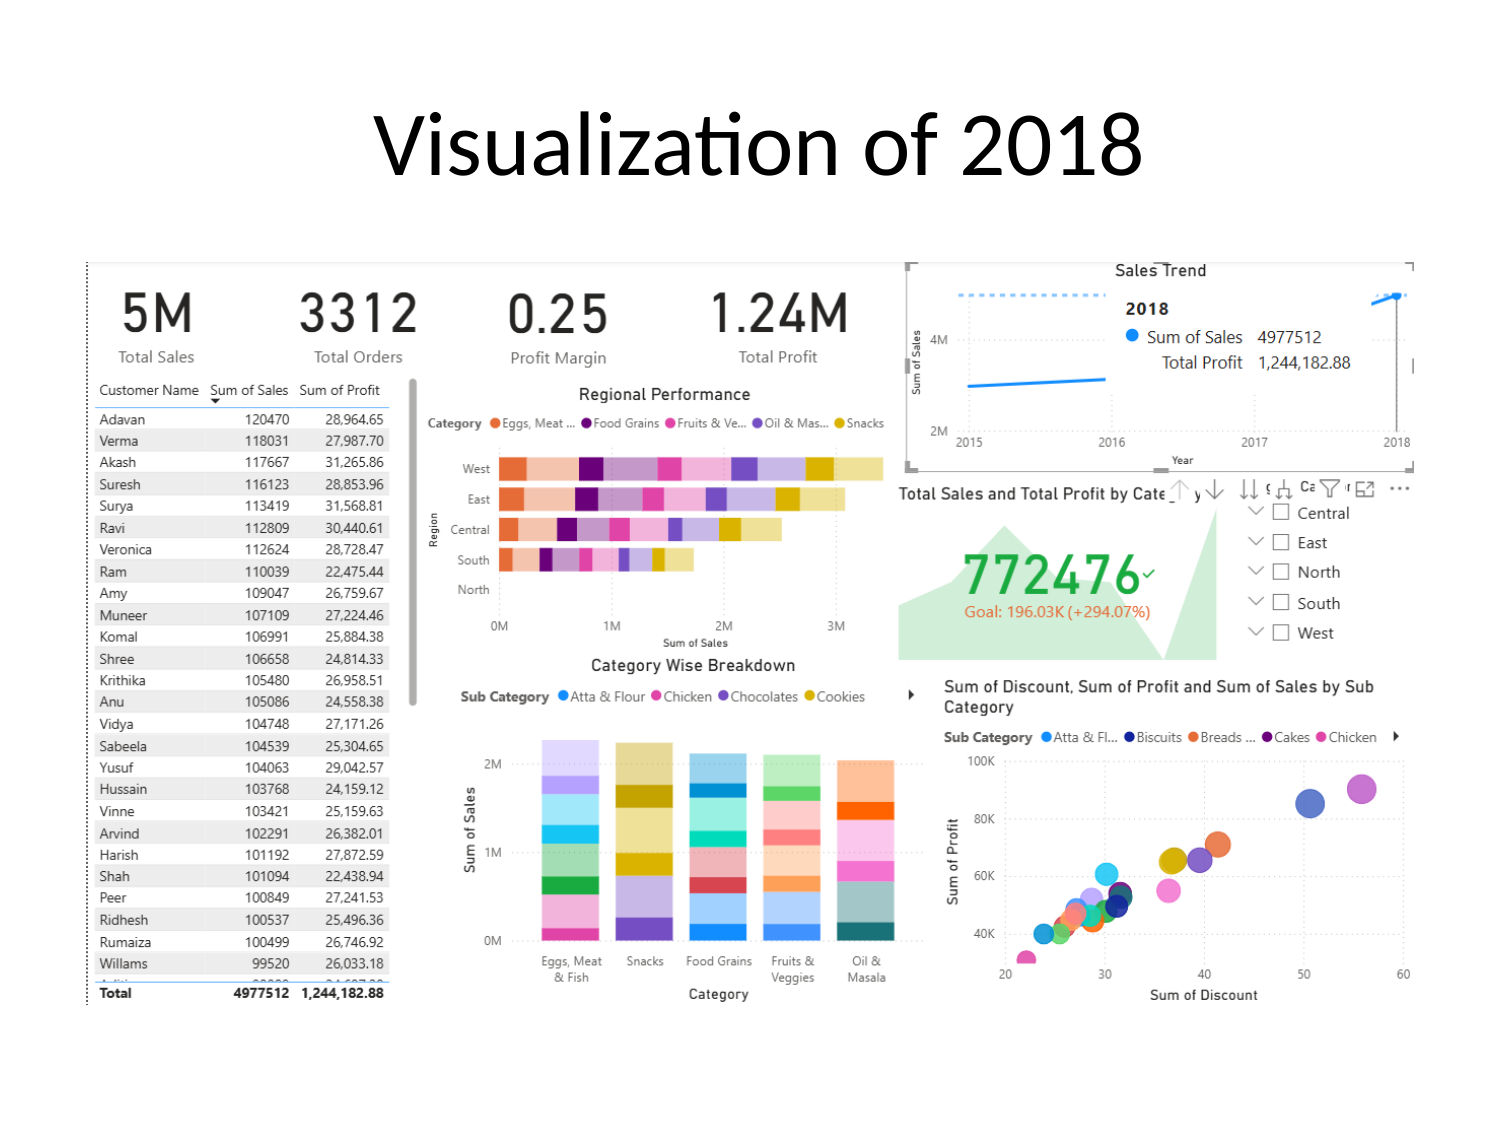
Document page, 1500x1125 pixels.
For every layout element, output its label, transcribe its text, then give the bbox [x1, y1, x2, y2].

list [85, 262, 1414, 1006]
title Visualization of 2018 [75, 45, 1425, 233]
